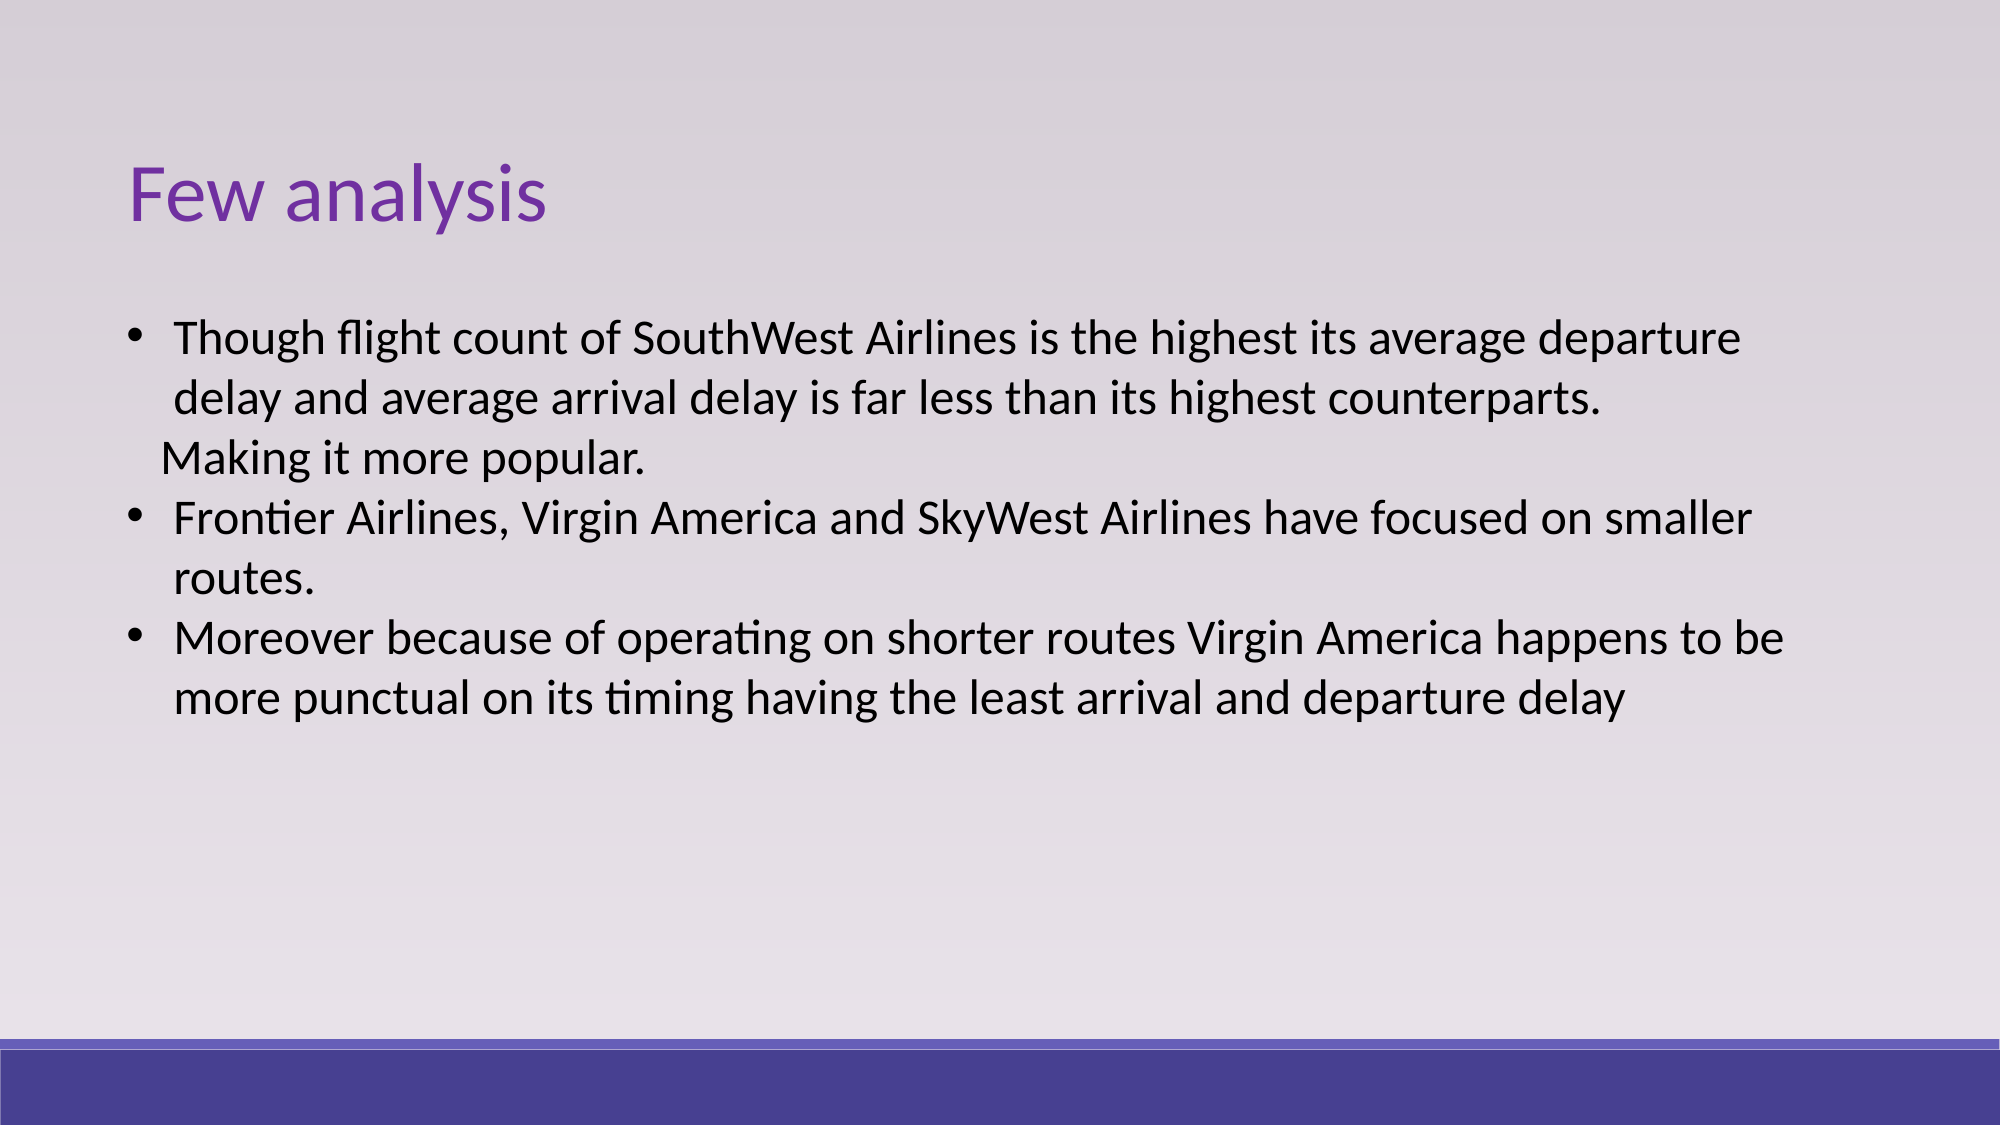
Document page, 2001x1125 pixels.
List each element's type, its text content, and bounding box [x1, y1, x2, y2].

text_box Few analysis [113, 130, 564, 236]
text_box Though flight count of SouthWest Airlines is the highest its average departure delay and average arrival delay is far less than its highest counterparts. Making it more popular. Frontier Airlines, Virgin America and SkyWest Airlines have focused on smaller routes. Moreover because of operating on shorter routes Virgin America happens to be more punctual on its timing having the least arrival and departure delay [111, 236, 1849, 792]
